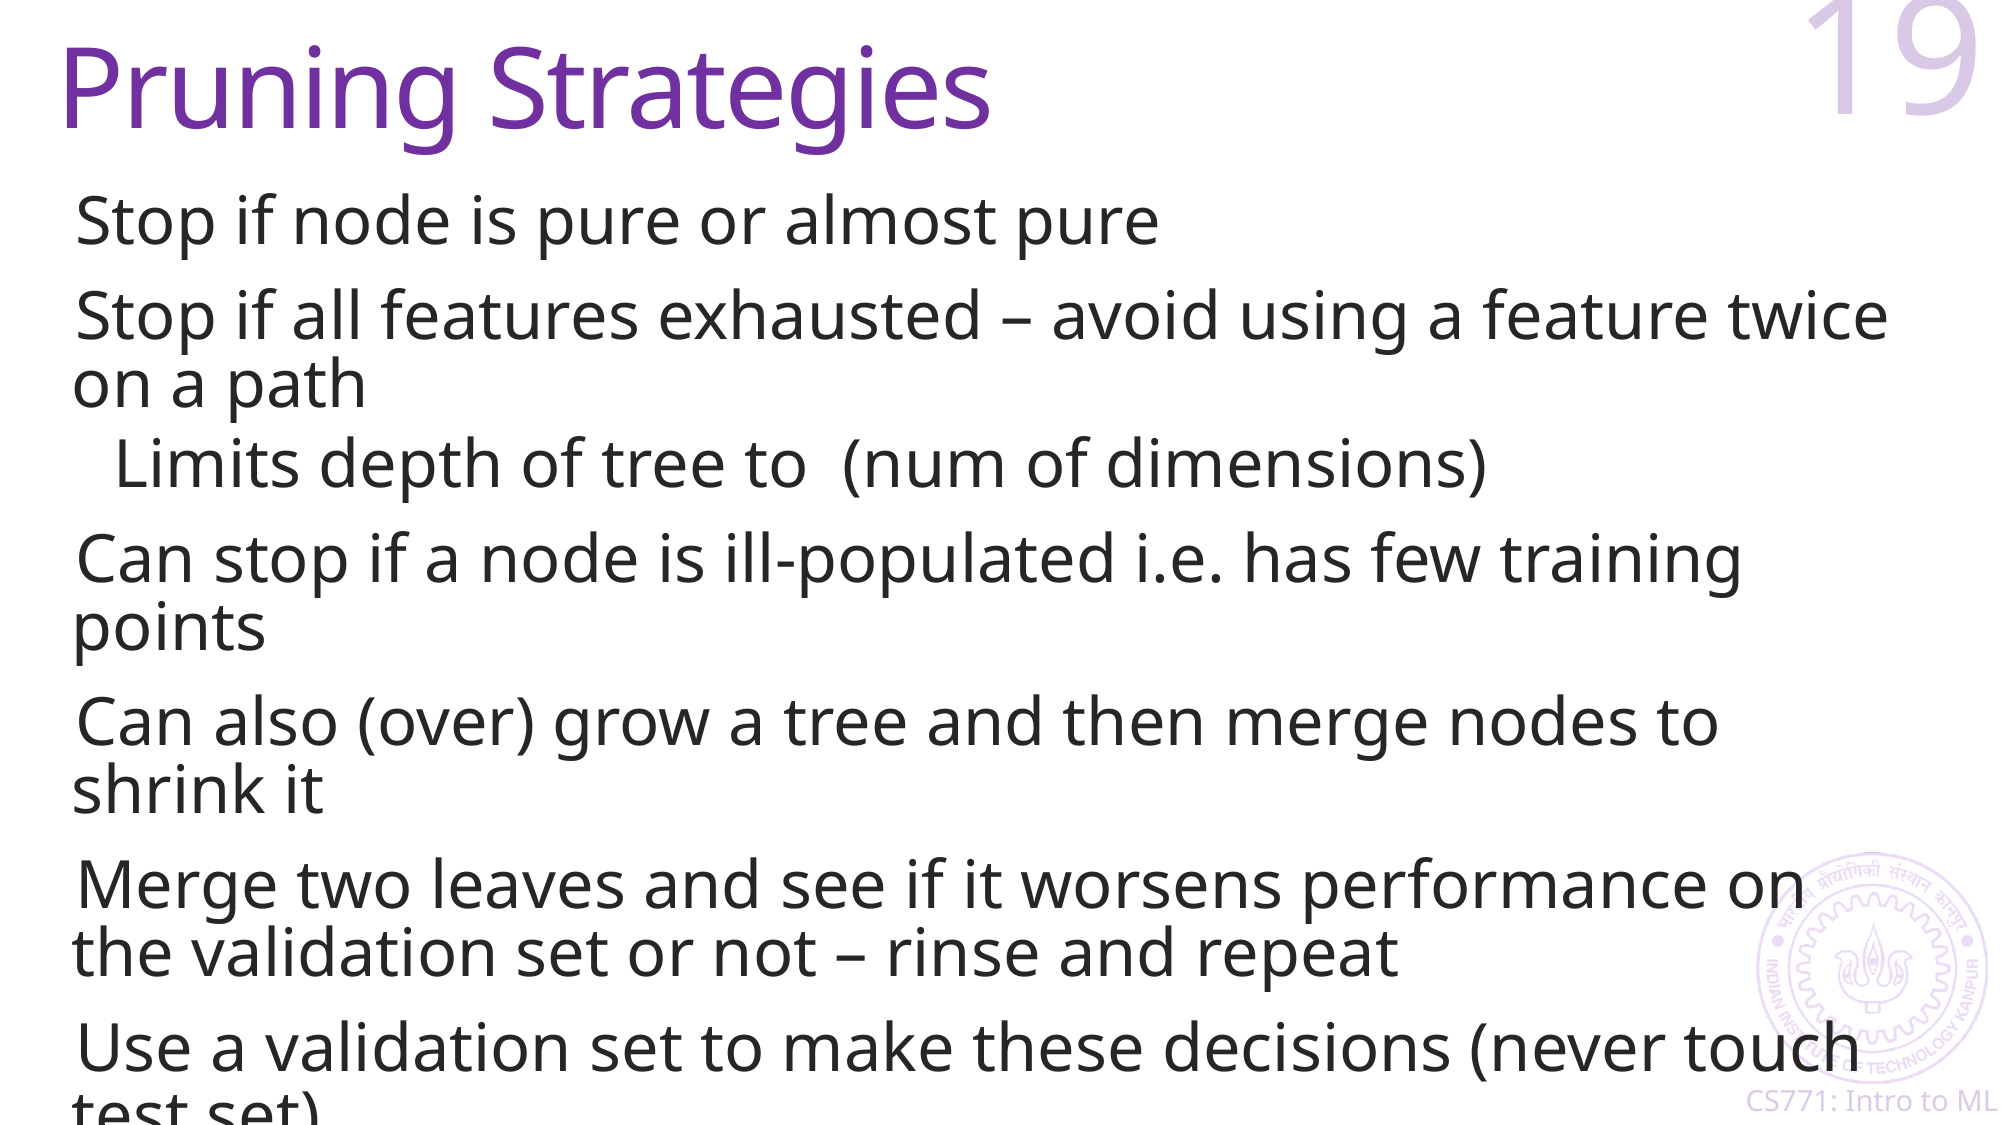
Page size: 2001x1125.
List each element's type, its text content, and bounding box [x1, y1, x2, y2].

title Pruning Strategies [41, 5, 1945, 183]
slide_number 19 [1520, 6, 2000, 183]
